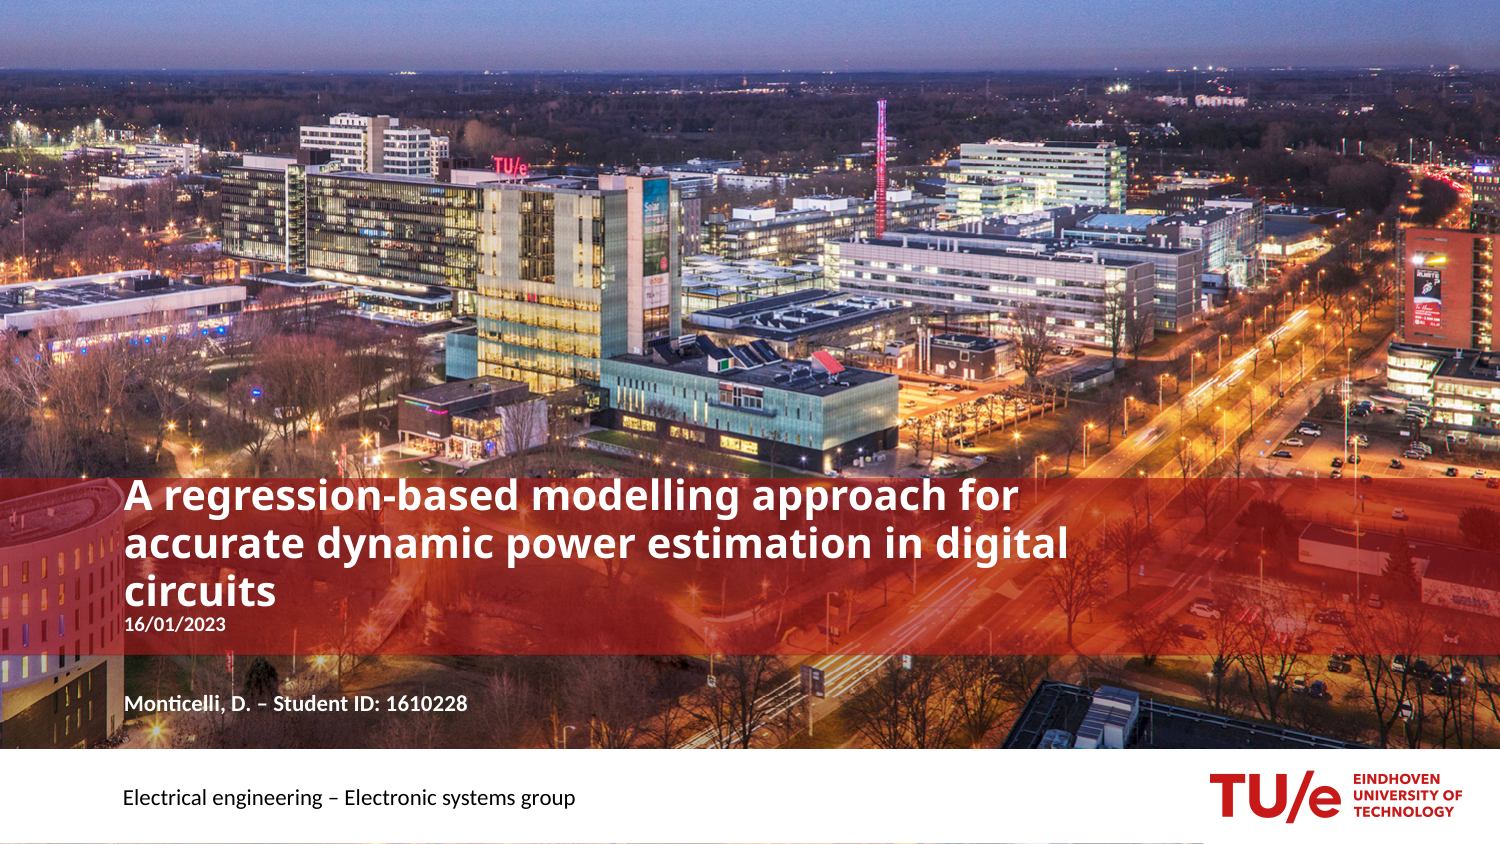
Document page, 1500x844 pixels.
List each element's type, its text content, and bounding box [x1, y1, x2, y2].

list Monticelli, D. – Student ID: 1610228 [0, 654, 1500, 750]
subtitle 16/01/2023 [0, 607, 1500, 654]
list Electrical engineering – Electronic systems group [0, 749, 1205, 844]
picture [1205, 750, 1500, 844]
picture [0, 0, 1500, 478]
title A regression-based modelling approach for accurate dynamic power estimation in digital circuits [0, 478, 1500, 607]
